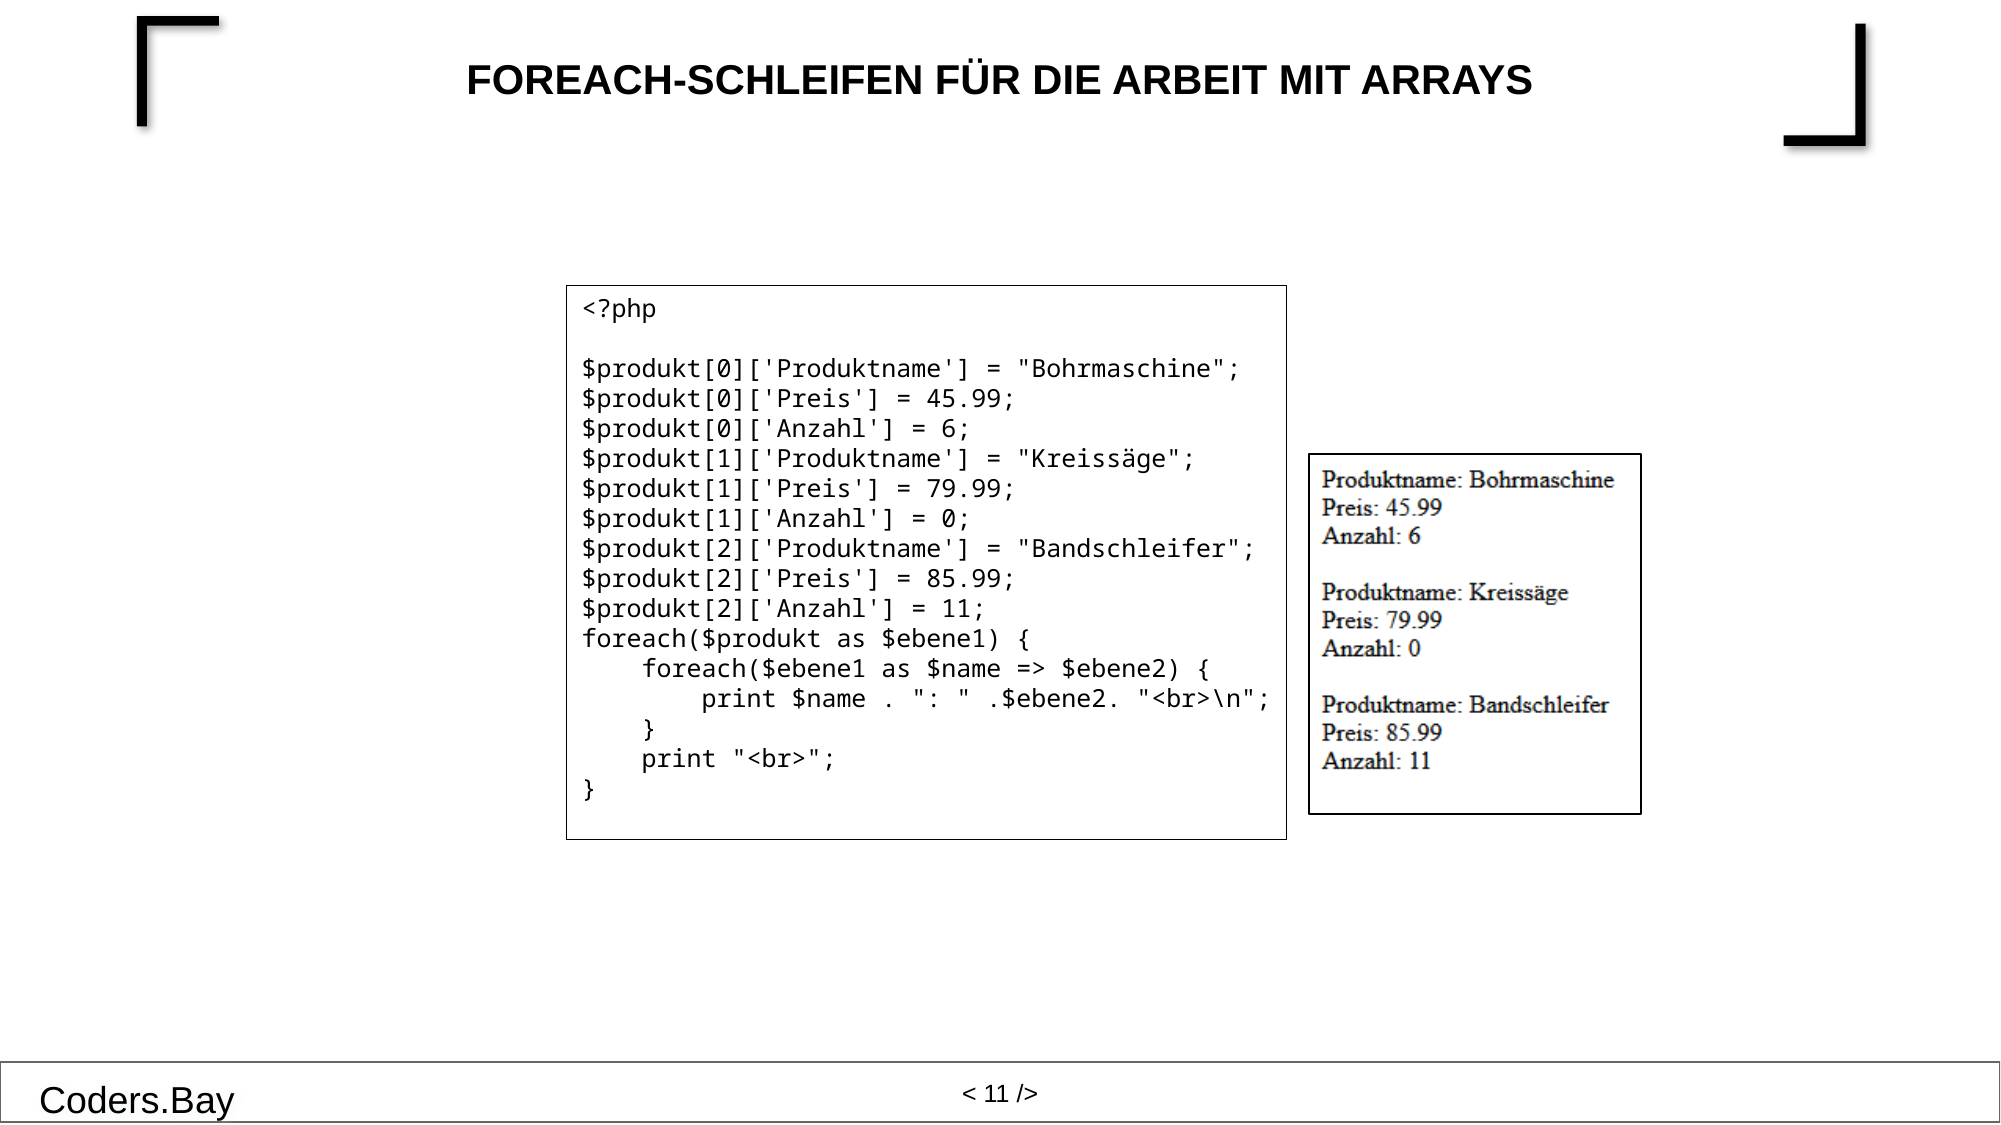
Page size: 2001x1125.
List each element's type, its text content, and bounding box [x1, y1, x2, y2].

picture [1310, 454, 1641, 814]
text_box <?php $produkt[0]['Produktname'] = "Bohrmaschine"; $produkt[0]['Preis'] = 45.99; $produkt[0]['Anzahl'] = 6; $produkt[1]['Produktname'] = "Kreissäge"; $produkt[1]['Preis'] = 79.99; $produkt[1]['Anzahl'] = 0; $produkt[2]['Produktname'] = "Bandschleifer"; $produkt[2]['Preis'] = 85.99; $produkt[2]['Anzahl'] = 11; foreach($produkt as $ebene1) { foreach($ebene1 as $name => $ebene2) { print $name . ": " .$ebene2. "<br>\n"; } print "<br>"; } [566, 285, 1287, 840]
title Foreach-Schleifen für die Arbeit mit Arrays [155, 36, 1845, 127]
